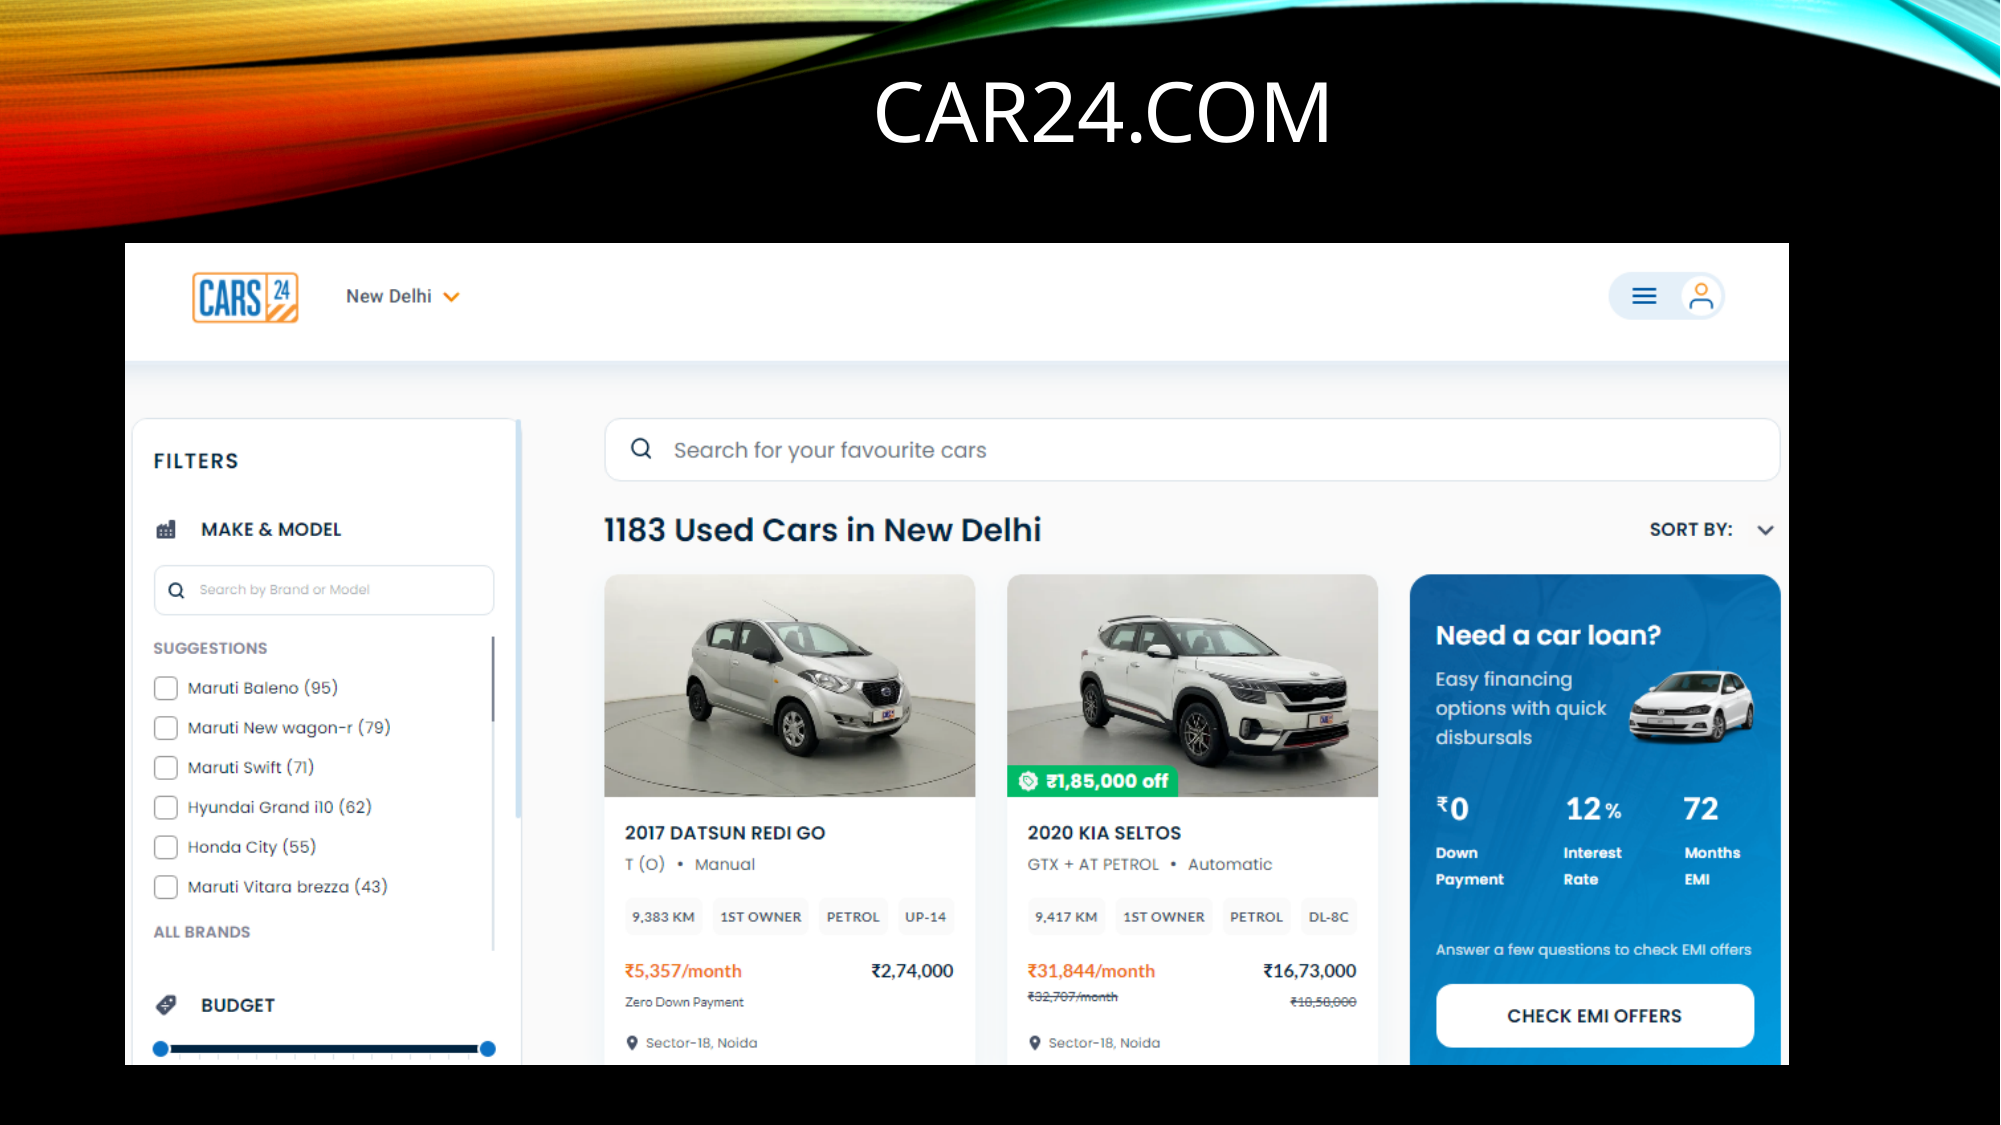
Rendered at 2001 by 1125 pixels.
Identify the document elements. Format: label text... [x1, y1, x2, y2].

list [125, 242, 1790, 1065]
picture [0, 0, 2000, 237]
title Car24.com [738, 17, 1350, 214]
